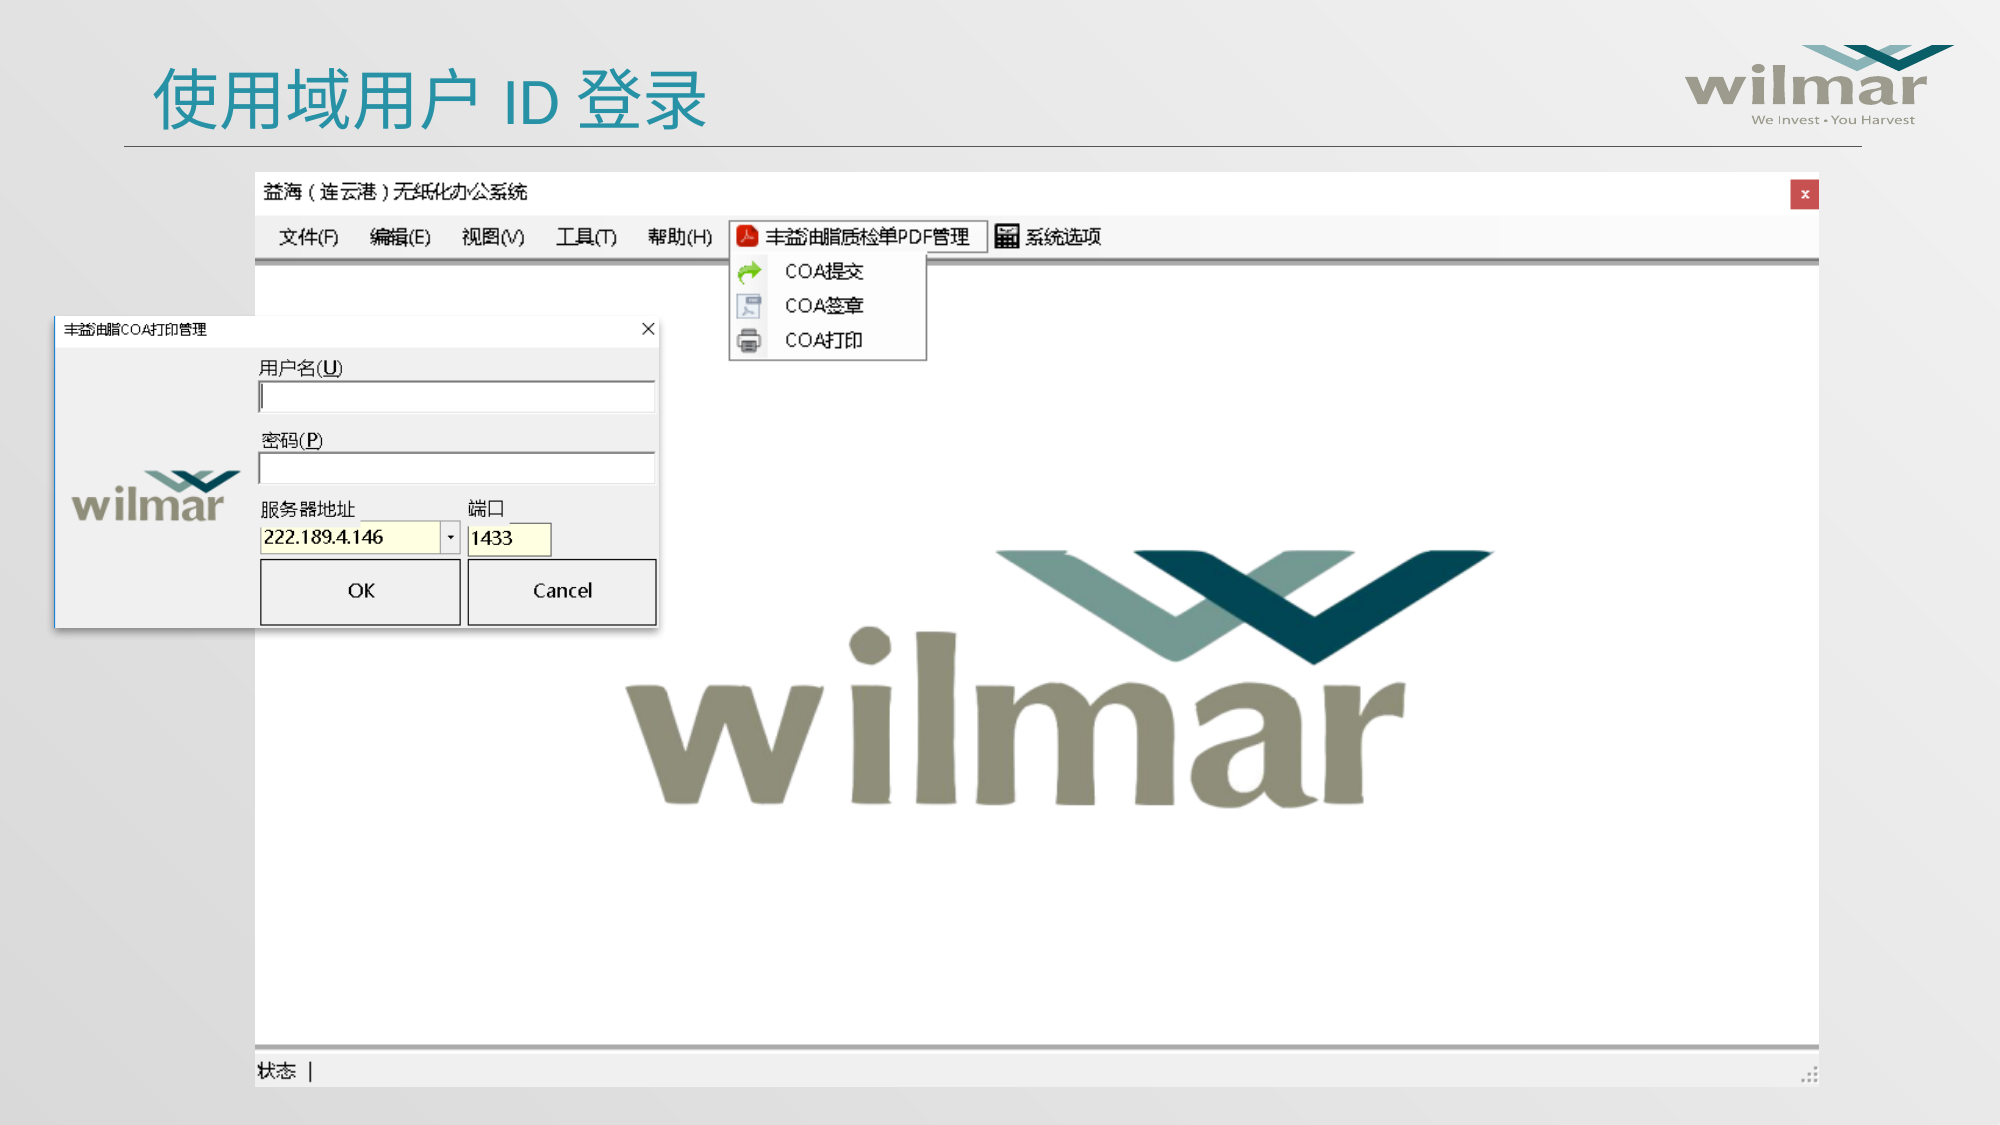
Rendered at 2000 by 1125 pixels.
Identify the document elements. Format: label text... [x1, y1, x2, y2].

picture [54, 172, 1819, 1087]
title 使用域用户ID登录 [137, 30, 1862, 147]
